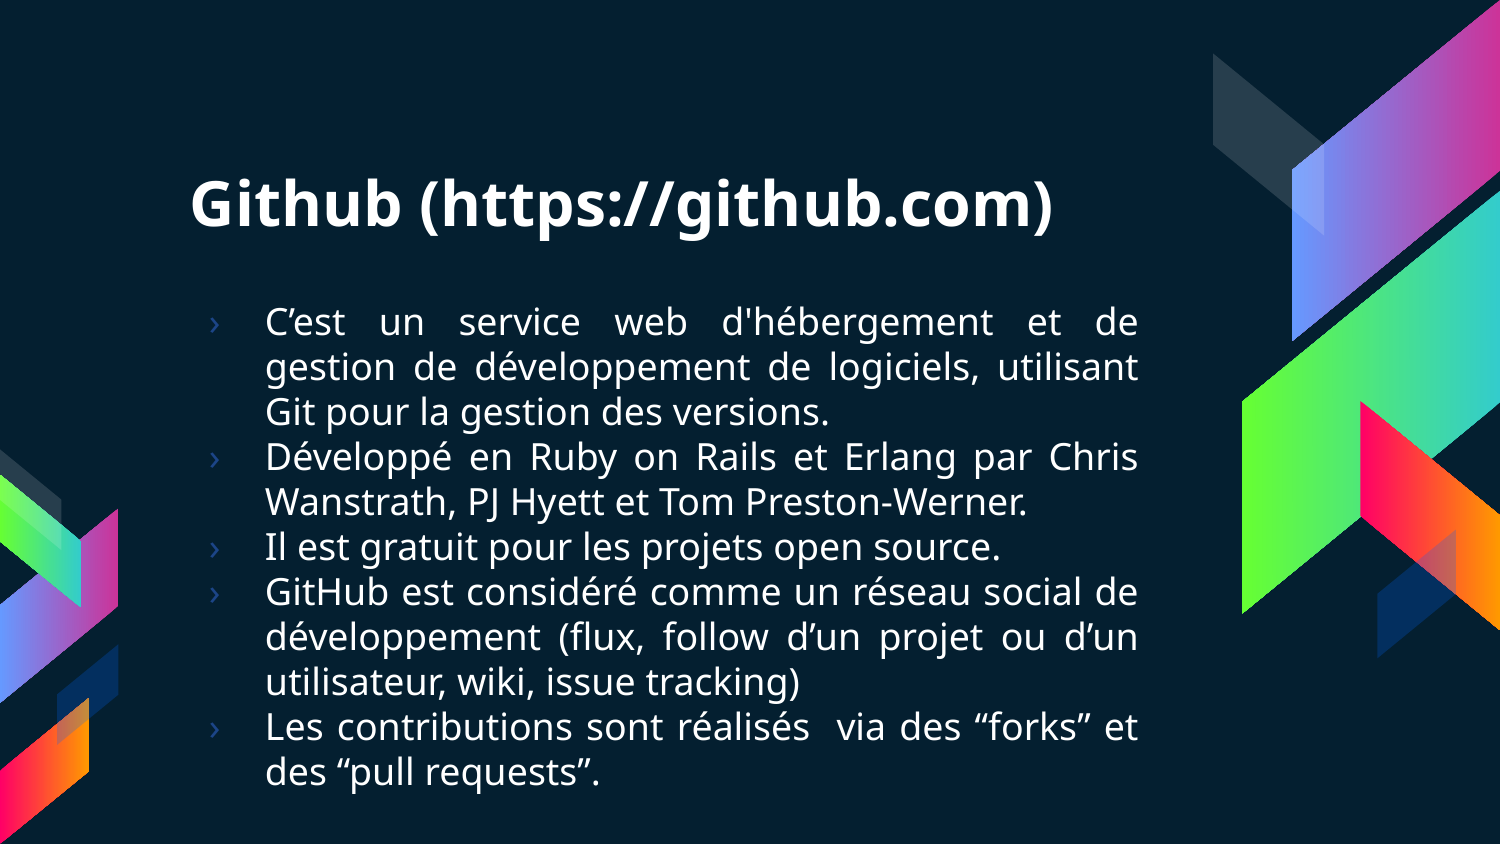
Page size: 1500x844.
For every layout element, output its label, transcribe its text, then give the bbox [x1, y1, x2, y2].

list C’est un service web d'hébergement et de gestion de développement de logiciels, utilisant Git pour la gestion des versions. Développé en Ruby on Rails et Erlang par Chris Wanstrath, PJ Hyett et Tom Preston-Werner. Il est gratuit pour les projets open source. GitHub est considéré comme un réseau social de développement (flux, follow d’un projet ou d’un utilisateur, wiki, issue tracking) Les contributions sont réalisés via des “forks” et des “pull requests”. [175, 283, 1155, 818]
title Github (https://github.com) [175, 149, 1155, 255]
